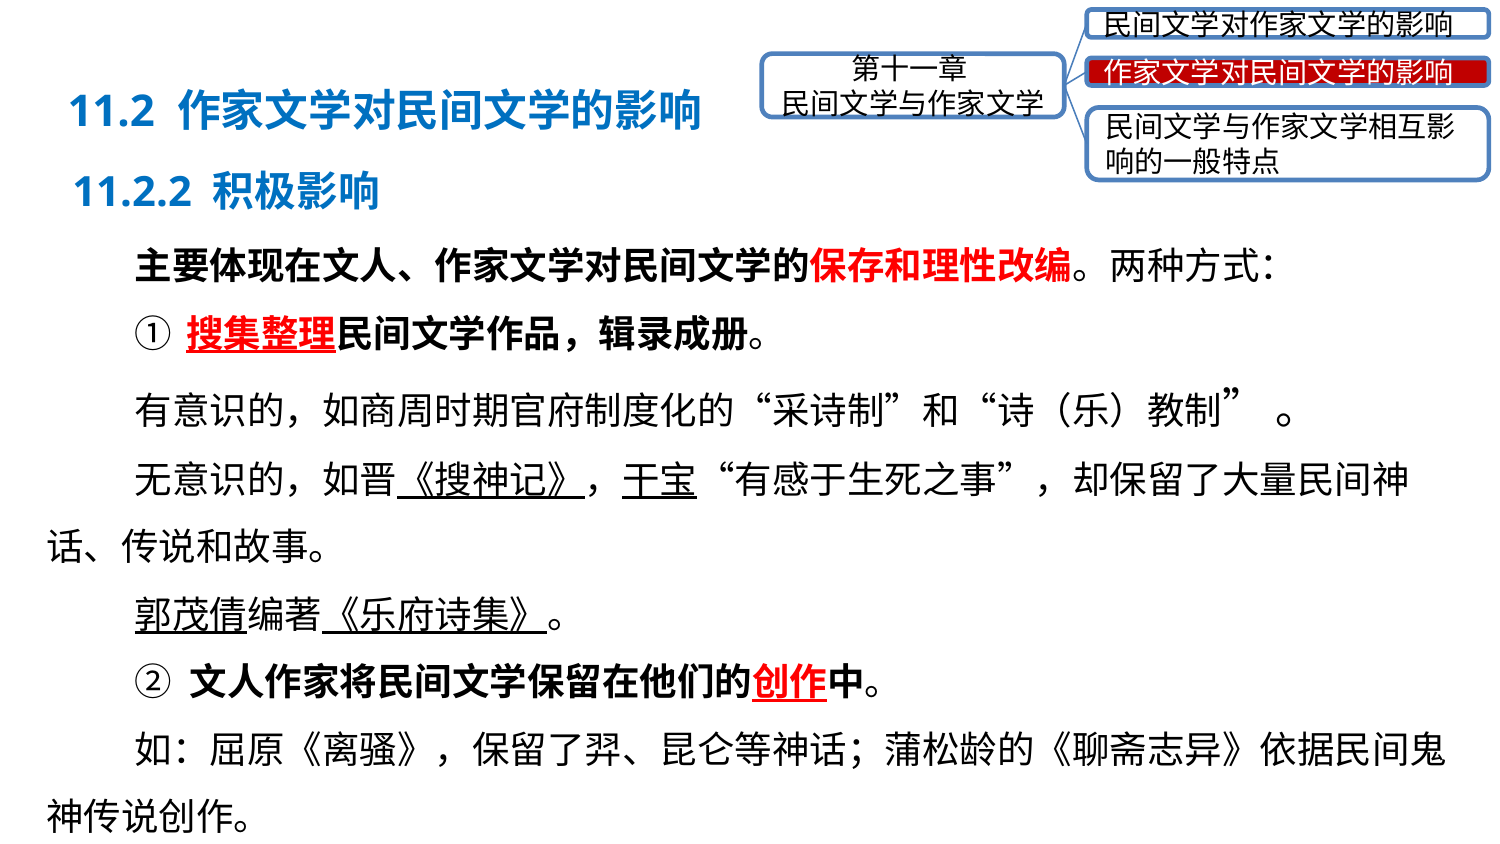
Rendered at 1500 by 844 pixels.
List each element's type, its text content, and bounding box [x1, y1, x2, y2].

text_box 主要体现在文人、作家文学对民间文学的保存和理性改编。两种方式： ① 搜集整理民间文学作品，辑录成册。 有意识的，如商周时期官府制度化的“采诗制”和“诗（乐）教制” 。 无意识的，如晋《搜神记》，干宝“有感于生死之事”，却保留了大量民间神话、传说和故事。 郭茂倩编著《乐府诗集》。 ② 文人作家将民间文学保留在他们的创作中。 如：屈原《离骚》，保留了羿、昆仑等神话；蒲松龄的《聊斋志异》依据民间鬼神传说创作。 [34, 214, 1495, 844]
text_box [761, 9, 1490, 181]
text_box 11.2 作家文学对民间文学的影响 [0, 51, 756, 142]
text_box 11.2.2 积极影响 [4, 142, 944, 221]
